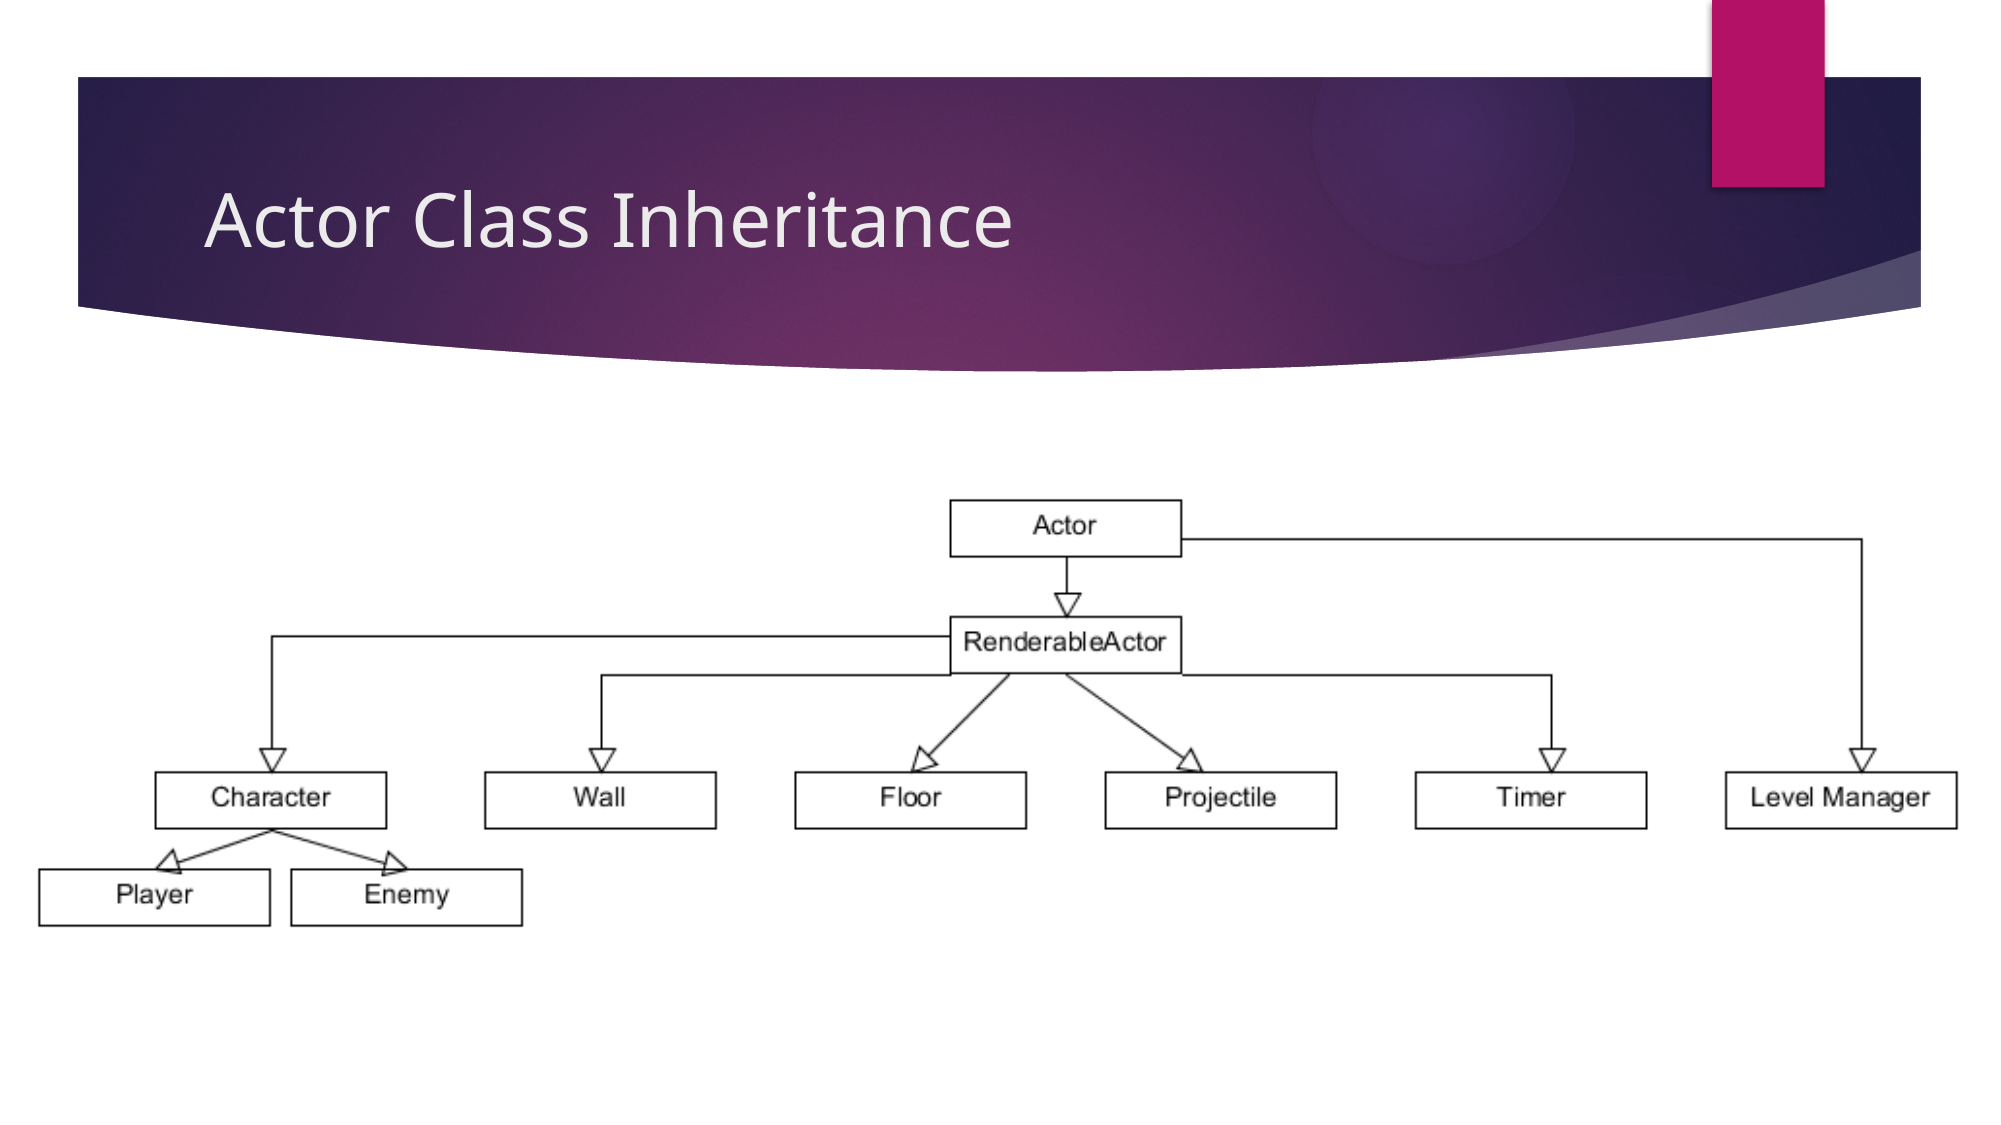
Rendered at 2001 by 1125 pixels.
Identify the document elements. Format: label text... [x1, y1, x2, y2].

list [0, 460, 1997, 966]
title Actor Class Inheritance [189, 159, 1627, 276]
